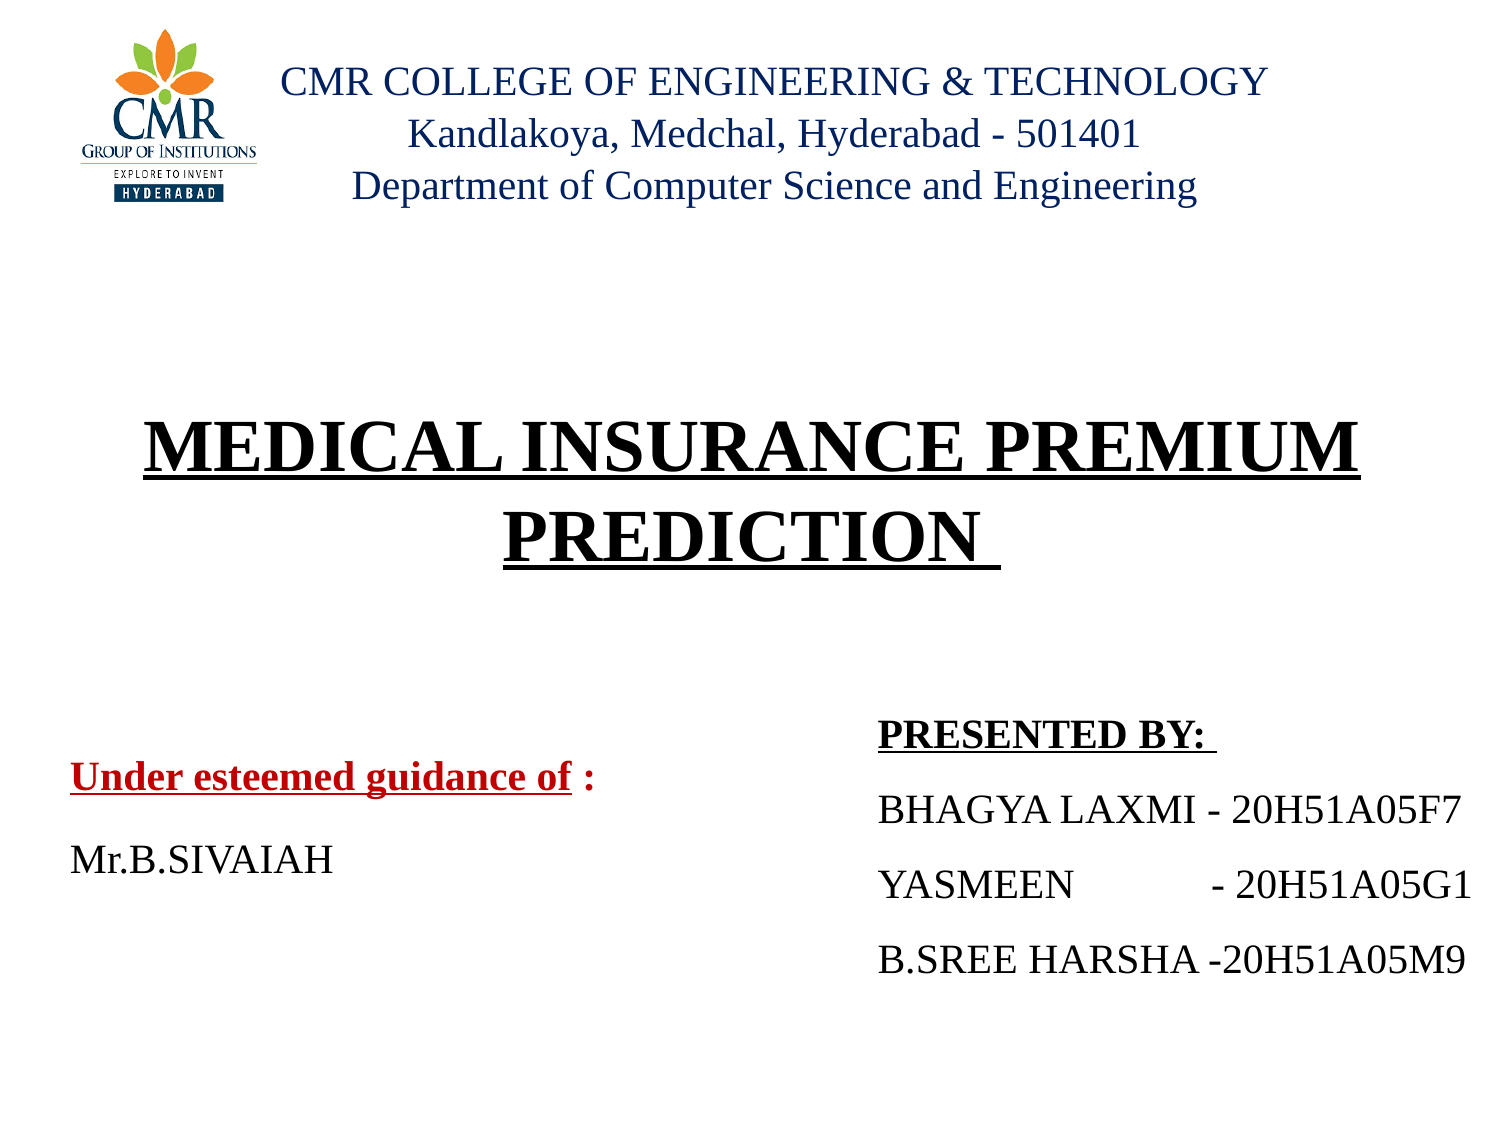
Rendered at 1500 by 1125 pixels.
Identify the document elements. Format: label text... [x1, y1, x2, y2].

table_cell Kandlakoya, Medchal, Hyderabad - 501401 [276, 105, 1275, 157]
text_box Under esteemed guidance of : Mr.B.SIVAIAH [62, 716, 918, 950]
text_box MEDICAL INSURANCE PREMIUM PREDICTION [9, 388, 1495, 584]
table_cell Department of Computer Science and Engineering [276, 157, 1275, 209]
picture [62, 21, 276, 210]
table_header CMR COLLEGE OF ENGINEERING & TECHNOLOGY [276, 53, 1275, 105]
text_box PRESENTED BY: BHAGYA LAXMI - 20H51A05F7 YASMEEN - 20H51A05G1 B.SREE HARSHA -20H51A05M9 [869, 674, 1500, 990]
